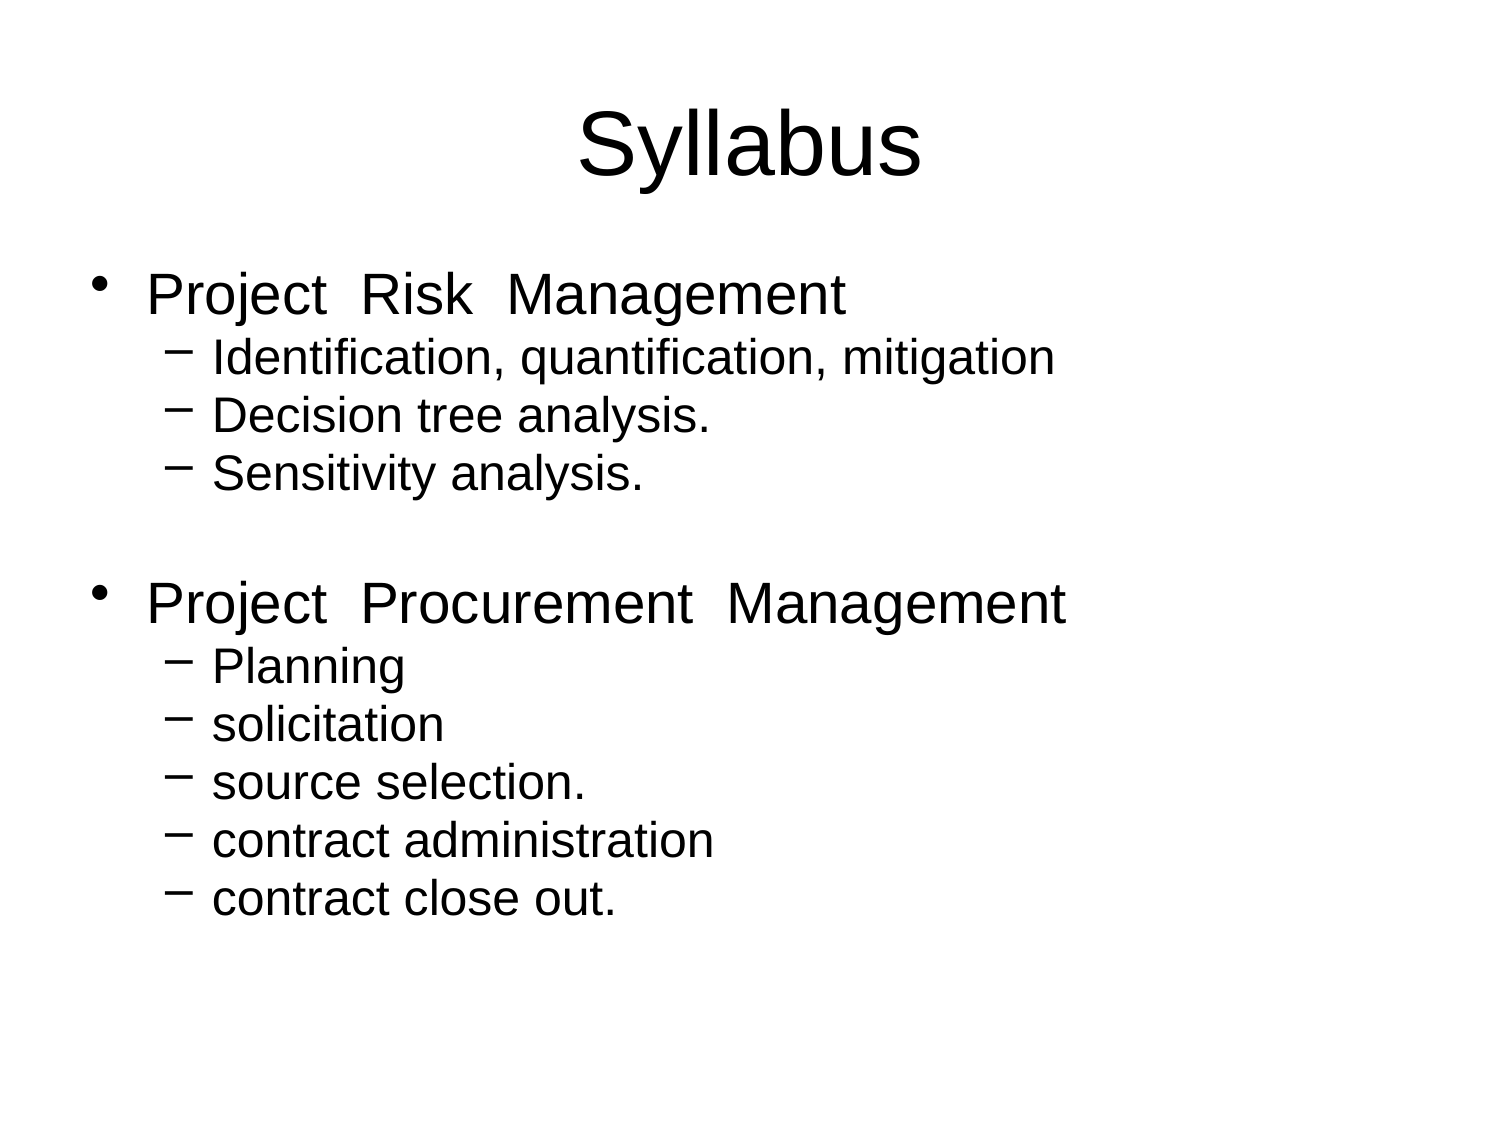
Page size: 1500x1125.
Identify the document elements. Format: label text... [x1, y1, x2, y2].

list Project Risk Management Identification, quantification, mitigation Decision tree analysis. Sensitivity analysis. Project Procurement Management Planning solicitation source selection. contract administration contract close out. [74, 262, 1426, 1006]
title Syllabus [74, 44, 1426, 233]
